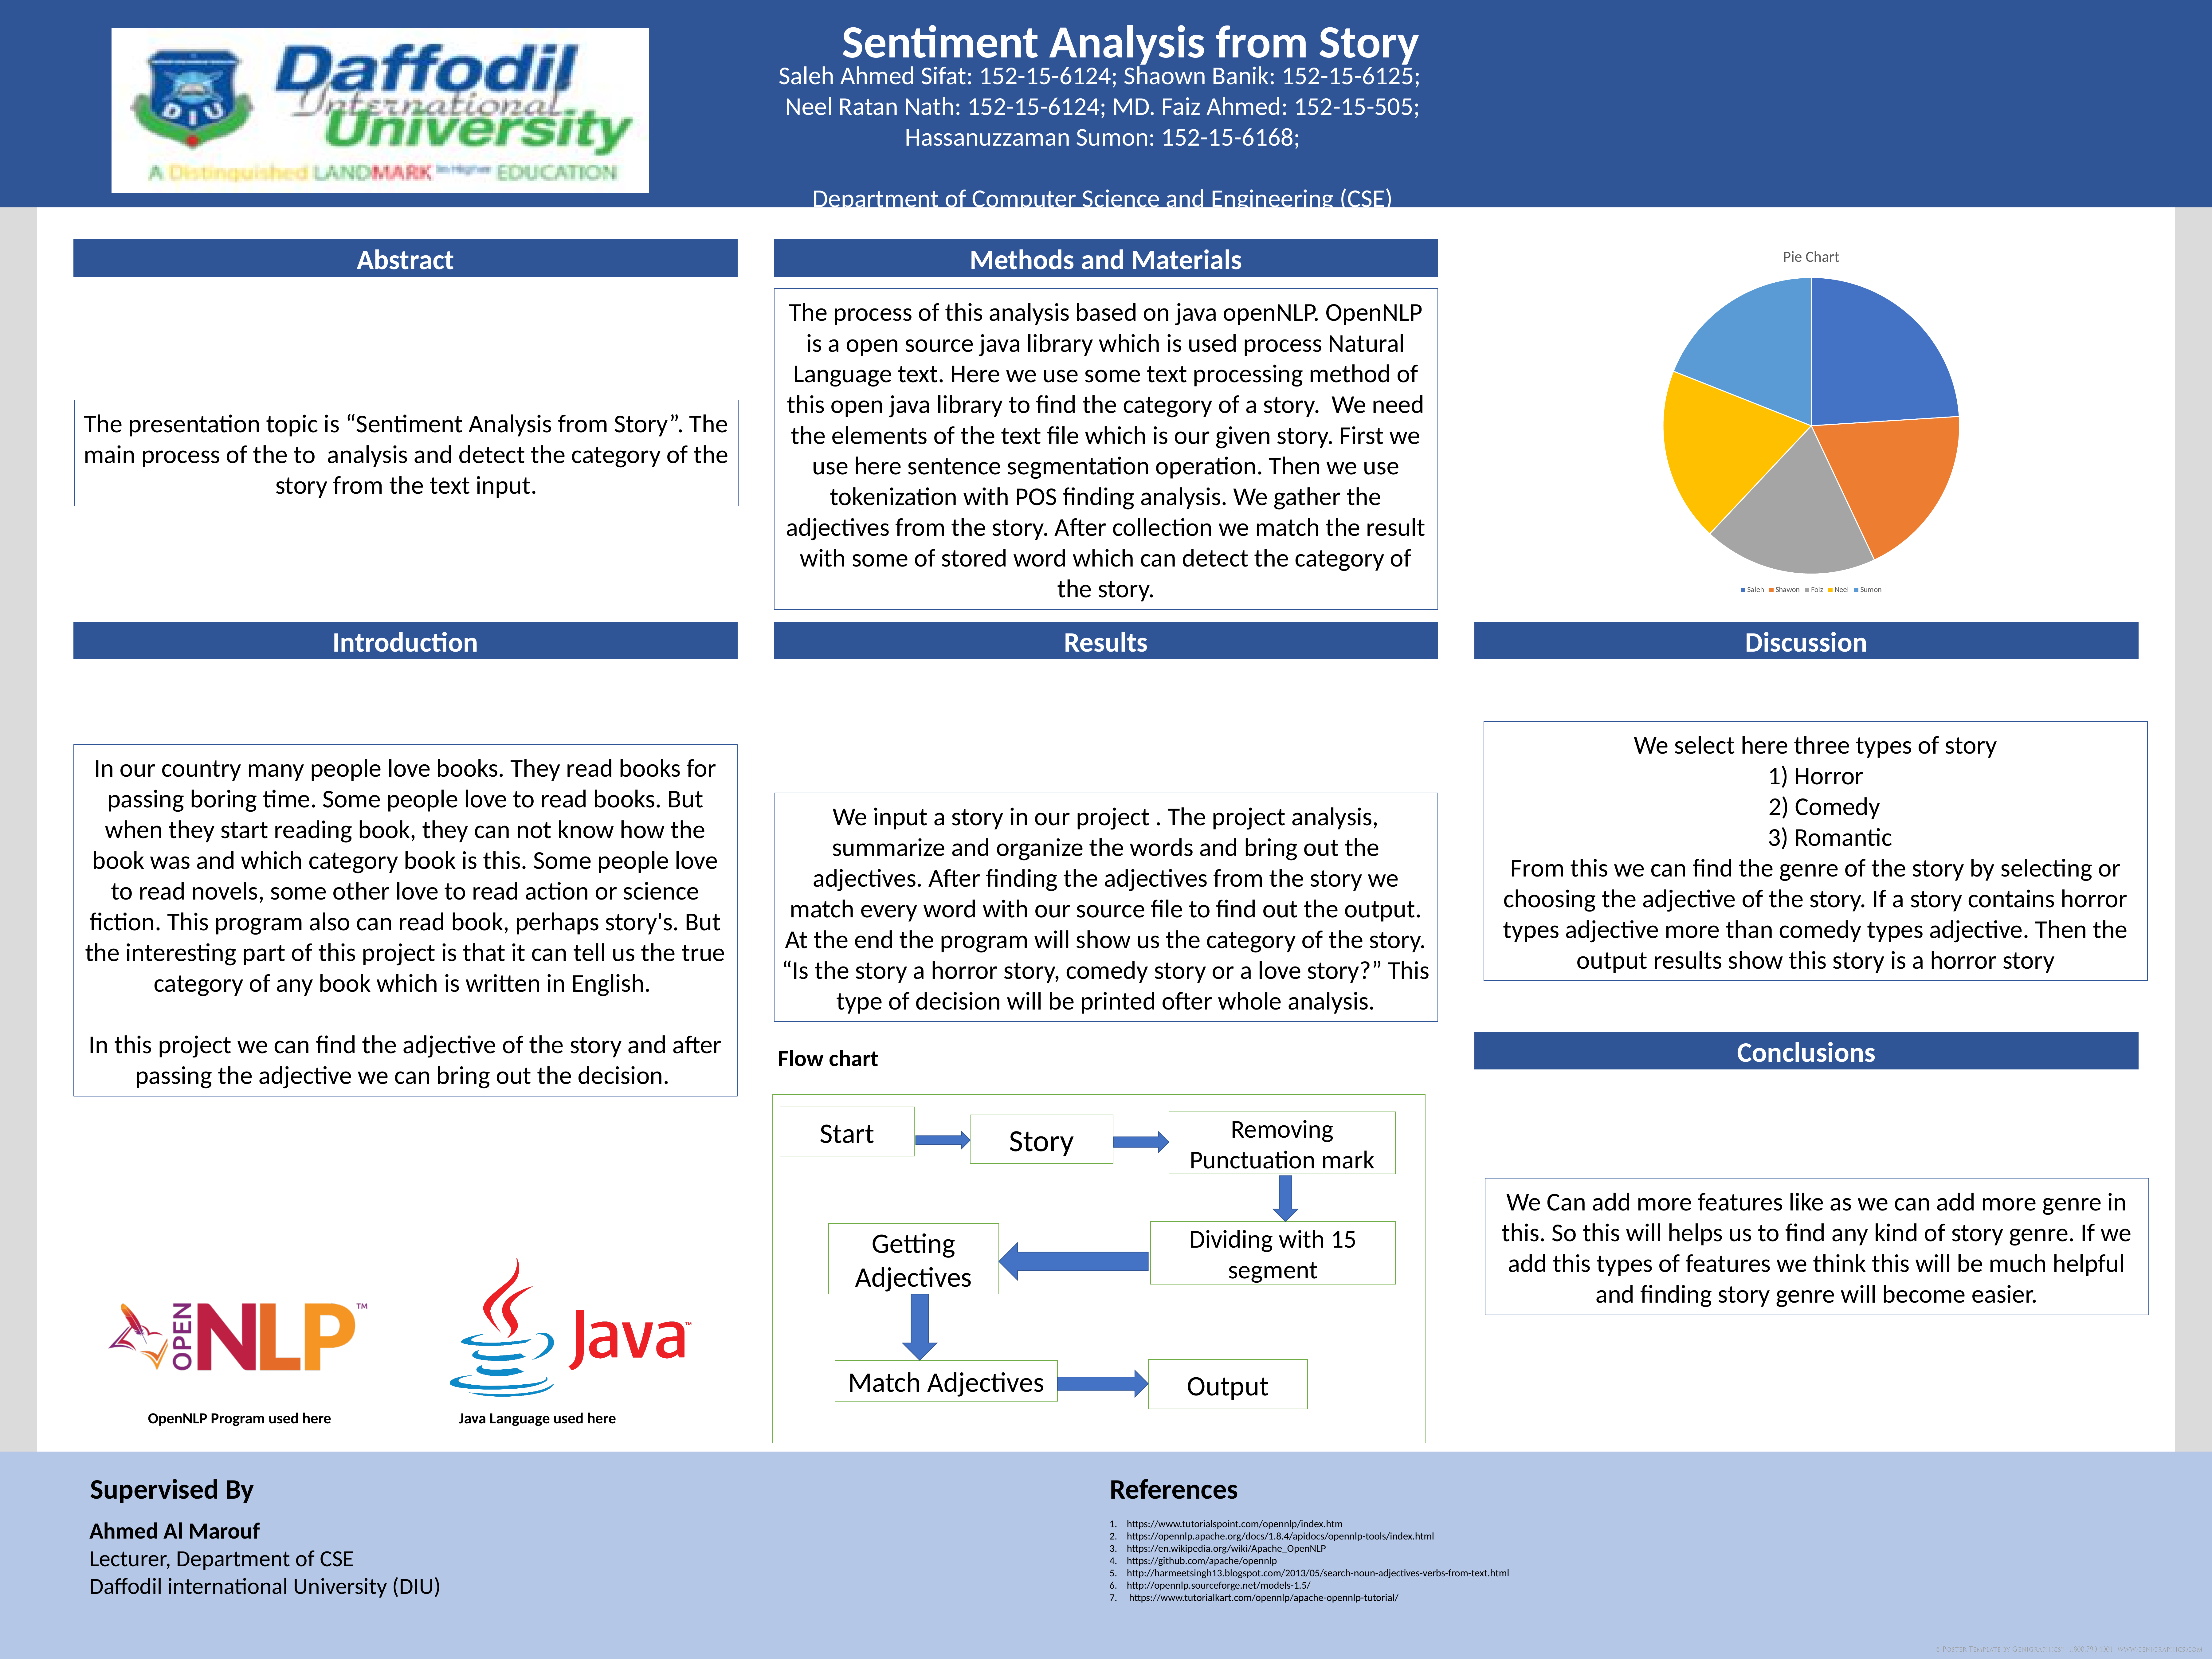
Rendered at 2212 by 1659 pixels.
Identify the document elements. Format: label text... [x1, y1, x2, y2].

picture [1936, 1643, 2202, 1653]
text_box [1272, 1175, 1299, 1222]
text_box Dividing with 15 segment [1150, 1221, 1396, 1284]
text_box References [1106, 1469, 1242, 1506]
text_box [998, 1242, 1149, 1281]
text_box Getting Adjectives [828, 1223, 999, 1294]
text_box Conclusions [1474, 1032, 2139, 1069]
text_box Start [780, 1107, 915, 1156]
text_box The process of this analysis based on java openNLP. OpenNLP is a open source java library which is used process Natural Language text. Here we use some text processing method of this open java library to find the category of a story. We need the elements of the text file which is our given story. First we use here sentence segmentation operation. Then we use tokenization with POS finding analysis. We gather the adjectives from the story. After collection we match the result with some of stored word which can detect the category of the story. [774, 288, 1438, 610]
picture [439, 1254, 701, 1398]
text_box We Can add more features like as we can add more genre in this. So this will helps us to find any kind of story genre. If we add this types of features we think this will be much helpful and finding story genre will become easier. [1485, 1178, 2149, 1315]
text_box Discussion [1474, 622, 2139, 659]
text_box Supervised By [87, 1469, 258, 1506]
text_box We select here three types of story 1) Horror 2) Comedy 3) Romantic From this we can find the genre of the story by selecting or choosing the adjective of the story. If a story contains horror types adjective more than comedy types adjective. Then the output results show this story is a horror story [1484, 721, 2148, 981]
text_box Ahmed Al Marouf Lecturer, Department of CSE Daffodil international University (DIU) [86, 1514, 737, 1601]
text_box We input a story in our project . The project analysis, summarize and organize the words and bring out the adjectives. After finding the adjectives from the story we match every word with our source file to find out the output. At the end the program will show us the category of the story. “Is the story a horror story, comedy story or a love story?” This type of decision will be printed ofter whole analysis. [774, 793, 1438, 1022]
text_box https://www.tutorialspoint.com/opennlp/index.htm https://opennlp.apache.org/docs/1.8.4/apidocs/opennlp-tools/index.html https://en.wikipedia.org/wiki/Apache_OpenNLP https://github.com/apache/opennlp http://harmeetsingh13.blogspot.com/2013/05/search-noun-adjectives-verbs-from-text.html http://opennlp.sourceforge.net/models-1.5/ https://www.tutorialkart.com/opennlp/apache-opennlp-tutorial/ [1106, 1514, 2089, 1619]
text_box Results [774, 622, 1438, 659]
text_box Introduction [73, 622, 738, 659]
text_box In our country many people love books. They read books for passing boring time. Some people love to read books. But when they start reading book, they can not know how the book was and which category book is this. Some people love to read novels, some other love to read action or science fiction. This program also can read book, perhaps story's. But the interesting part of this project is that it can tell us the true category of any book which is written in English. In this project we can find the adjective of the story and after passing the adjective we can bring out the decision. [73, 744, 737, 1096]
text_box Saleh Ahmed Sifat: 152-15-6124; Shaown Banik: 152-15-6125; Neel Ratan Nath: 152-15-6124; MD. Faiz Ahmed: 152-15-505; Hassanuzzaman Sumon: 152-15-6168; Department of Computer Science and Engineering (CSE) [649, 111, 1794, 160]
text_box [902, 1294, 938, 1361]
text_box OpenNLP Program used here [144, 1406, 335, 1429]
text_box [915, 1131, 971, 1150]
text_box [1057, 1369, 1149, 1398]
text_box Flow chart [775, 1041, 882, 1073]
text_box Output [1148, 1359, 1308, 1409]
chart [1474, 226, 2138, 596]
text_box Abstract [73, 239, 738, 277]
text_box Removing Punctuation mark [1169, 1112, 1396, 1174]
picture [71, 1273, 404, 1401]
text_box [772, 1094, 1426, 1443]
text_box Story [970, 1115, 1113, 1164]
text_box The presentation topic is “Sentiment Analysis from Story”. The main process of the to analysis and detect the category of the story from the text input. [74, 400, 738, 506]
text_box [1113, 1131, 1170, 1154]
text_box Methods and Materials [774, 239, 1438, 277]
text_box Java Language used here [455, 1406, 620, 1429]
text_box Match Adjectives [835, 1360, 1058, 1402]
picture [112, 28, 649, 193]
text_box Sentiment Analysis from Story [439, 0, 1822, 84]
